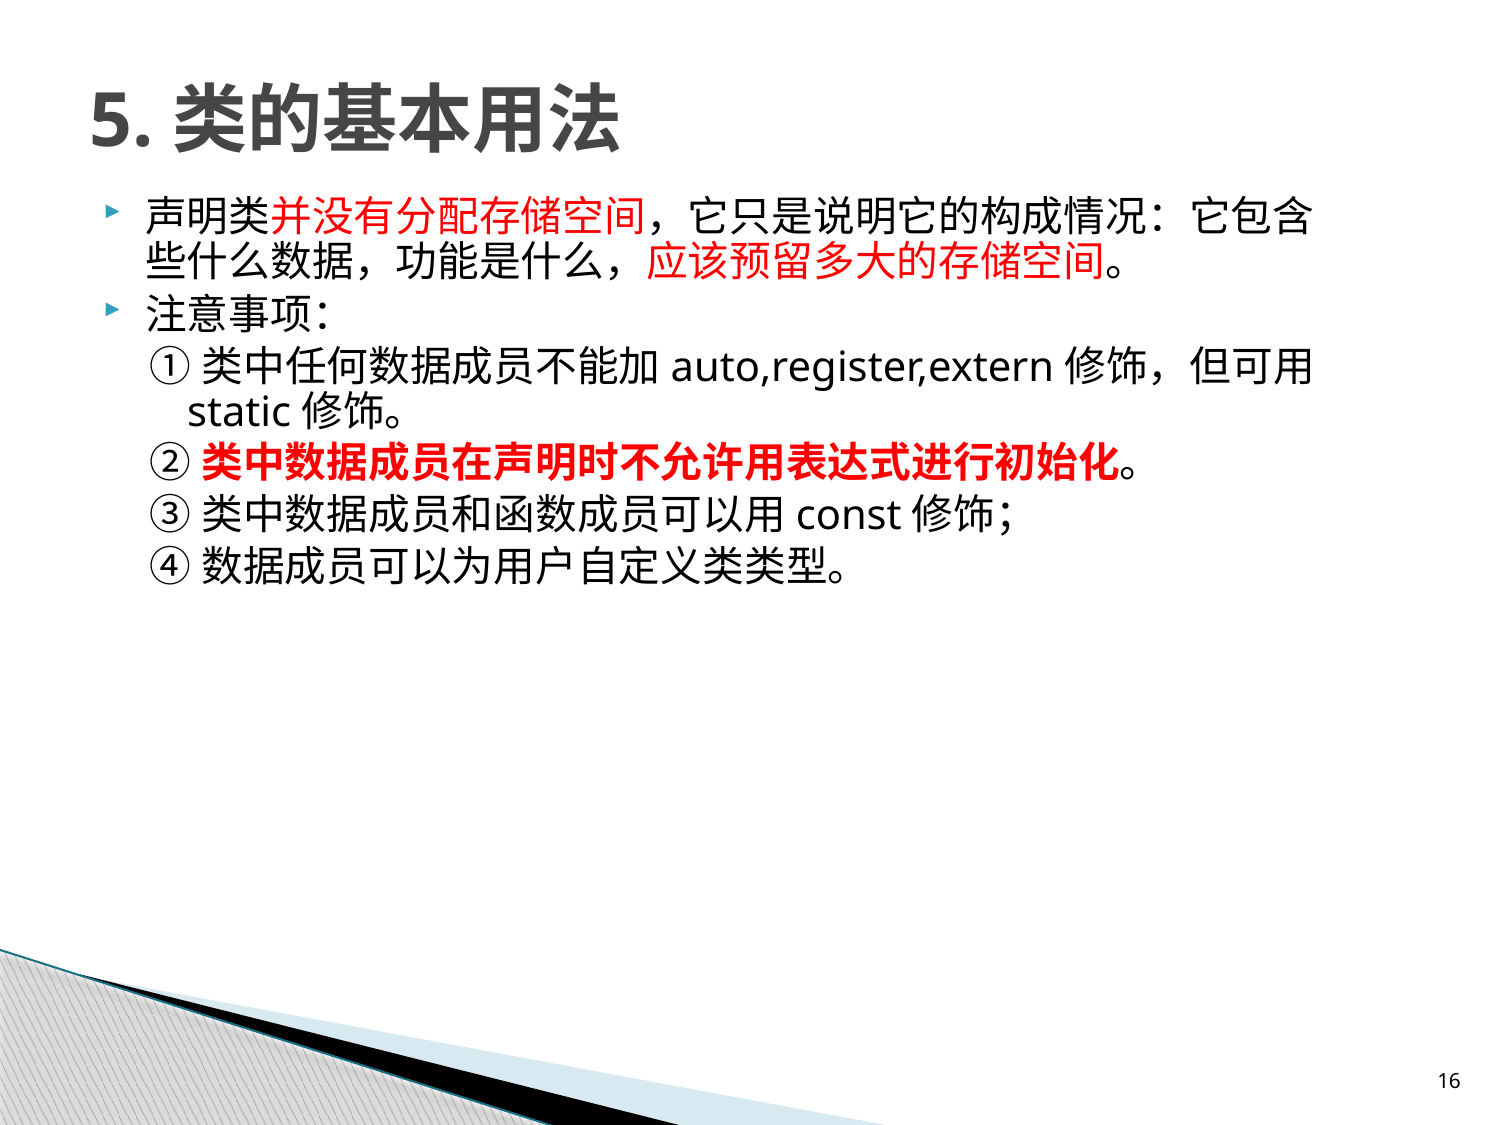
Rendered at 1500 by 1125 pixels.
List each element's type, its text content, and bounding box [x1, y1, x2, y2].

title 5.类的基本用法 [75, 45, 1425, 188]
footer 16 [1089, 1042, 1476, 1103]
list 声明类并没有分配存储空间，它只是说明它的构成情况：它包含些什么数据，功能是什么，应该预留多大的存储空间。 注意事项： ①类中任何数据成员不能加auto,register,extern修饰，但可用static修饰。 ②类中数据成员在声明时不允许用表达式进行初始化。 ③类中数据成员和函数成员可以用const修饰； ④数据成员可以为用户自定义类类型。 [70, 187, 1360, 927]
